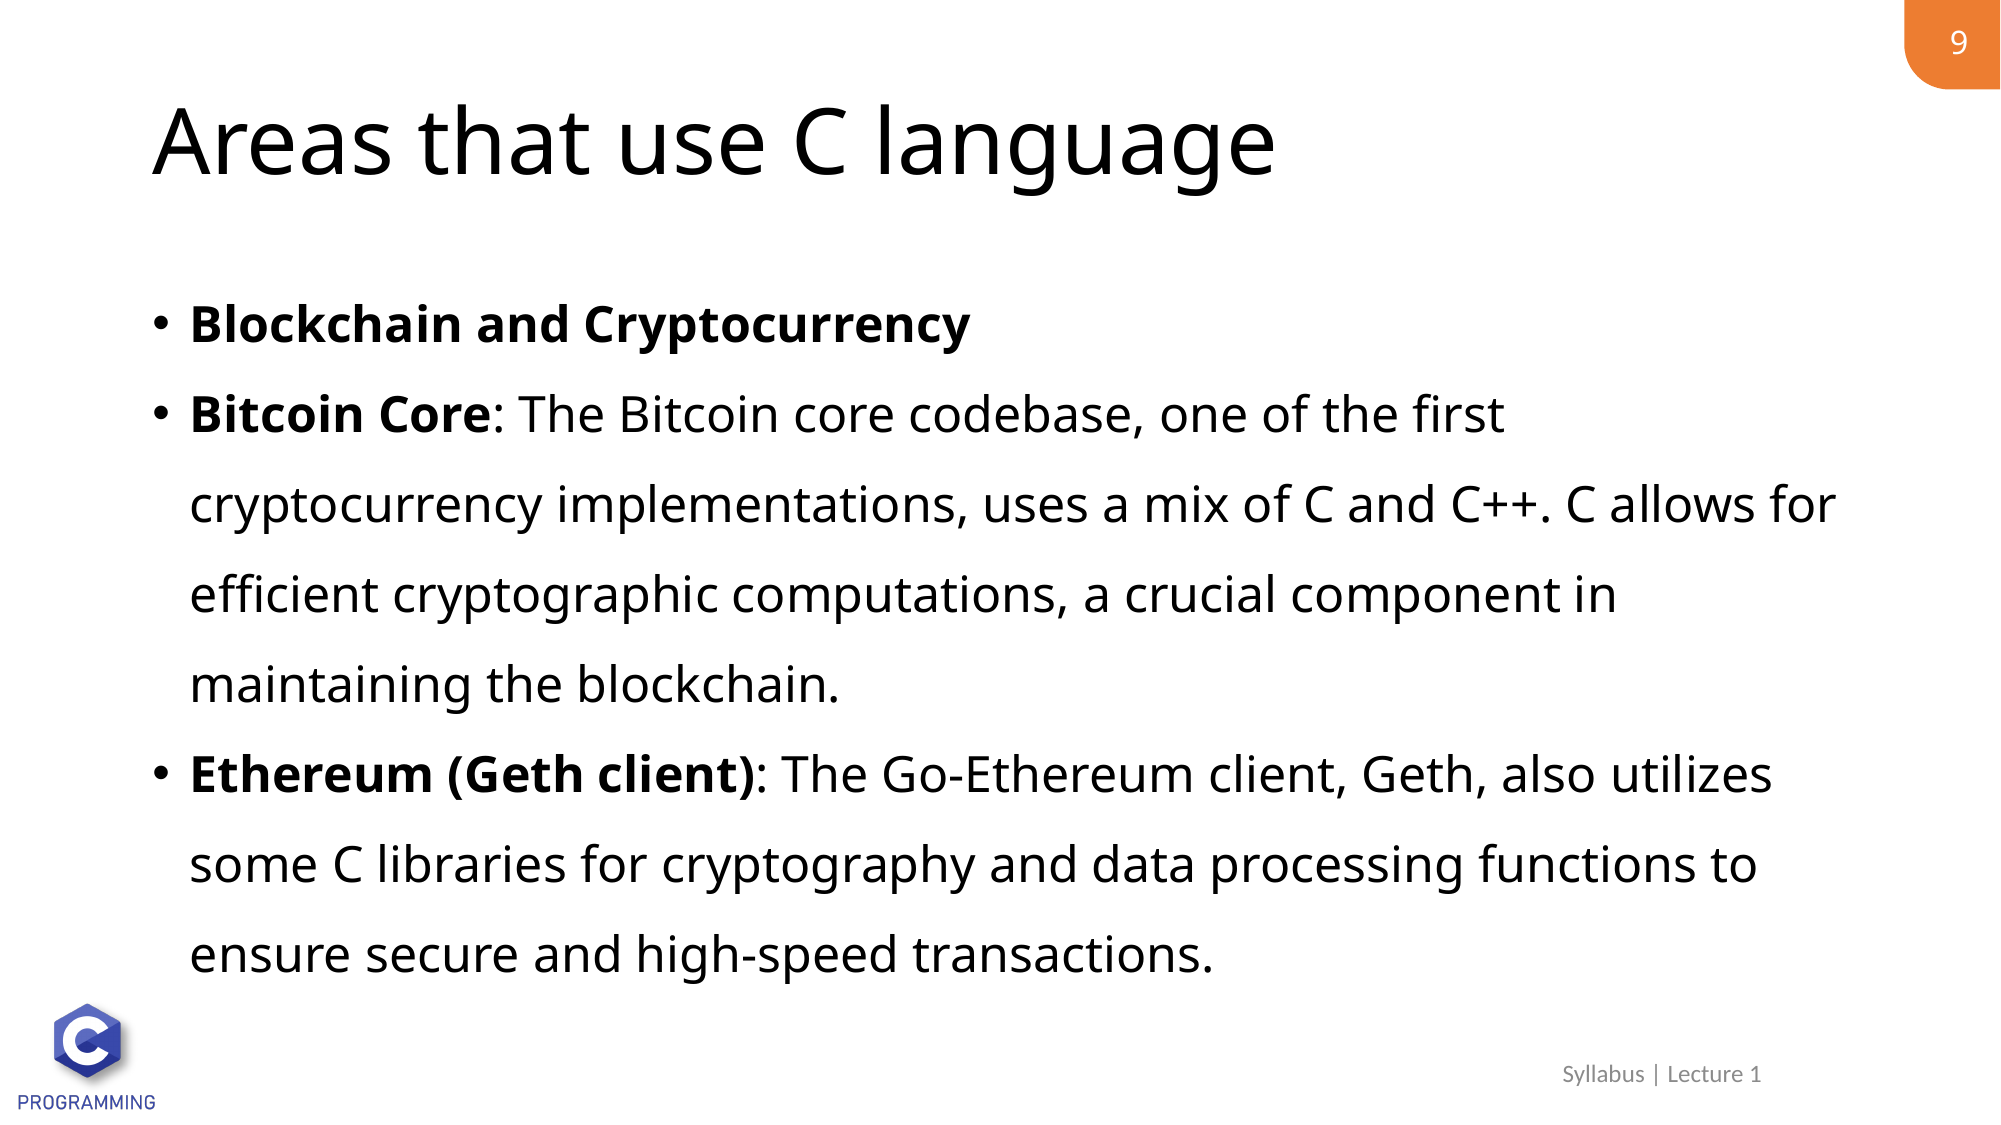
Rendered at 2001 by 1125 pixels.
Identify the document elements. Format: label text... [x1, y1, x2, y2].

slide_number 9 [1887, 14, 1984, 75]
picture [0, 993, 168, 1125]
list Blockchain and Cryptocurrency Bitcoin Core: The Bitcoin core codebase, one of the first cryptocurrency implementations, uses a mix of C and C++. C allows for efficient cryptographic computations, a crucial component in maintaining the blockchain. Ethereum (Geth client): The Go-Ethereum client, Geth, also utilizes some C libraries for cryptography and data processing functions to ensure secure and high-speed transactions. [137, 254, 1863, 1014]
footer Syllabus | Lecture 1 [1325, 1042, 2000, 1103]
title Areas that use C language [137, 59, 1863, 231]
